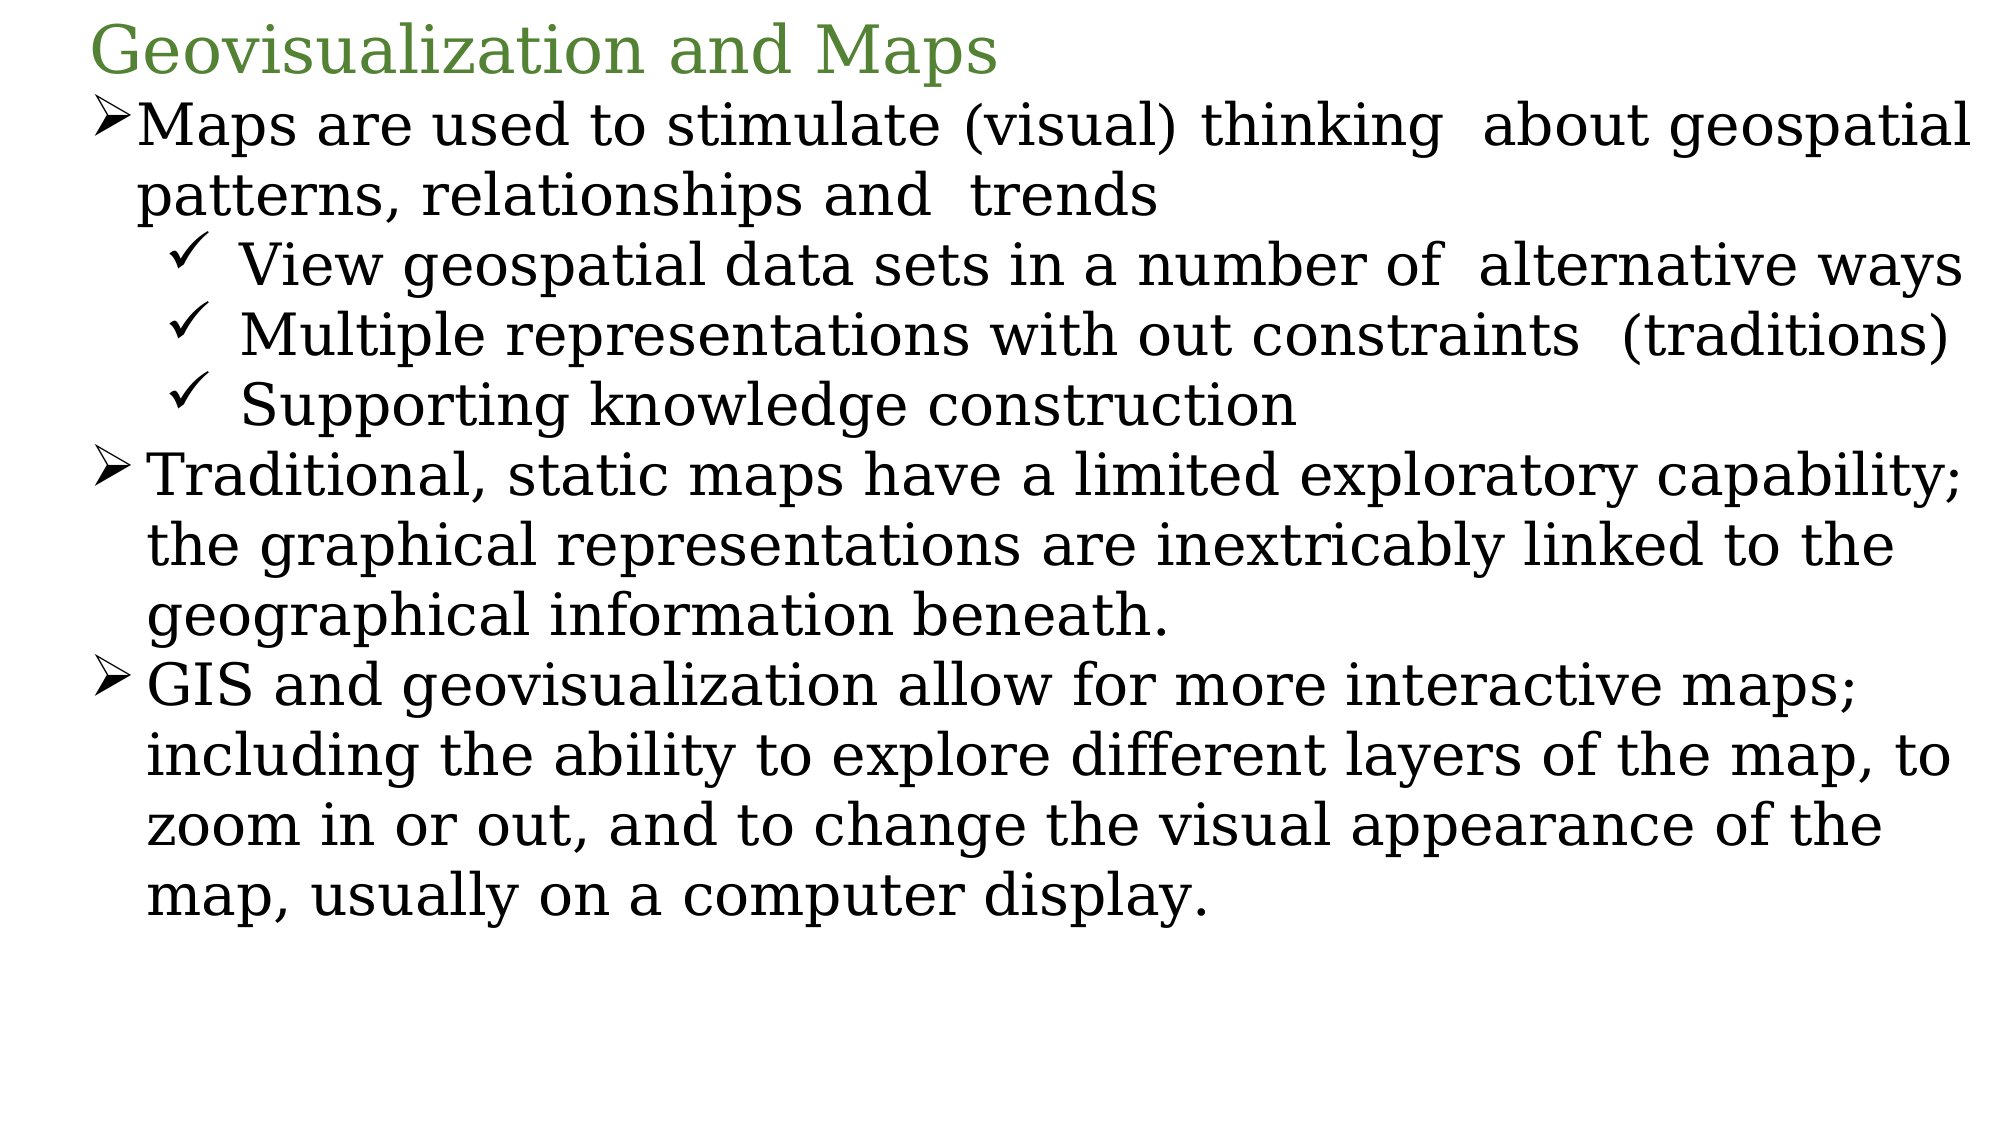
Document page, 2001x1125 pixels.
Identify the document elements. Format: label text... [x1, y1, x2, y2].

text_box Geovisualization and Maps Maps are used to stimulate (visual) thinking about geospatial patterns, relationships and trends View geospatial data sets in a number of alternative ways Multiple representations with out constraints (traditions) Supporting knowledge construction Traditional, static maps have a limited exploratory capability; the graphical representations are inextricably linked to the geographical information beneath. GIS and geovisualization allow for more interactive maps; including the ability to explore different layers of the map, to zoom in or out, and to change the visual appearance of the map, usually on a computer display. [0, 0, 2000, 935]
